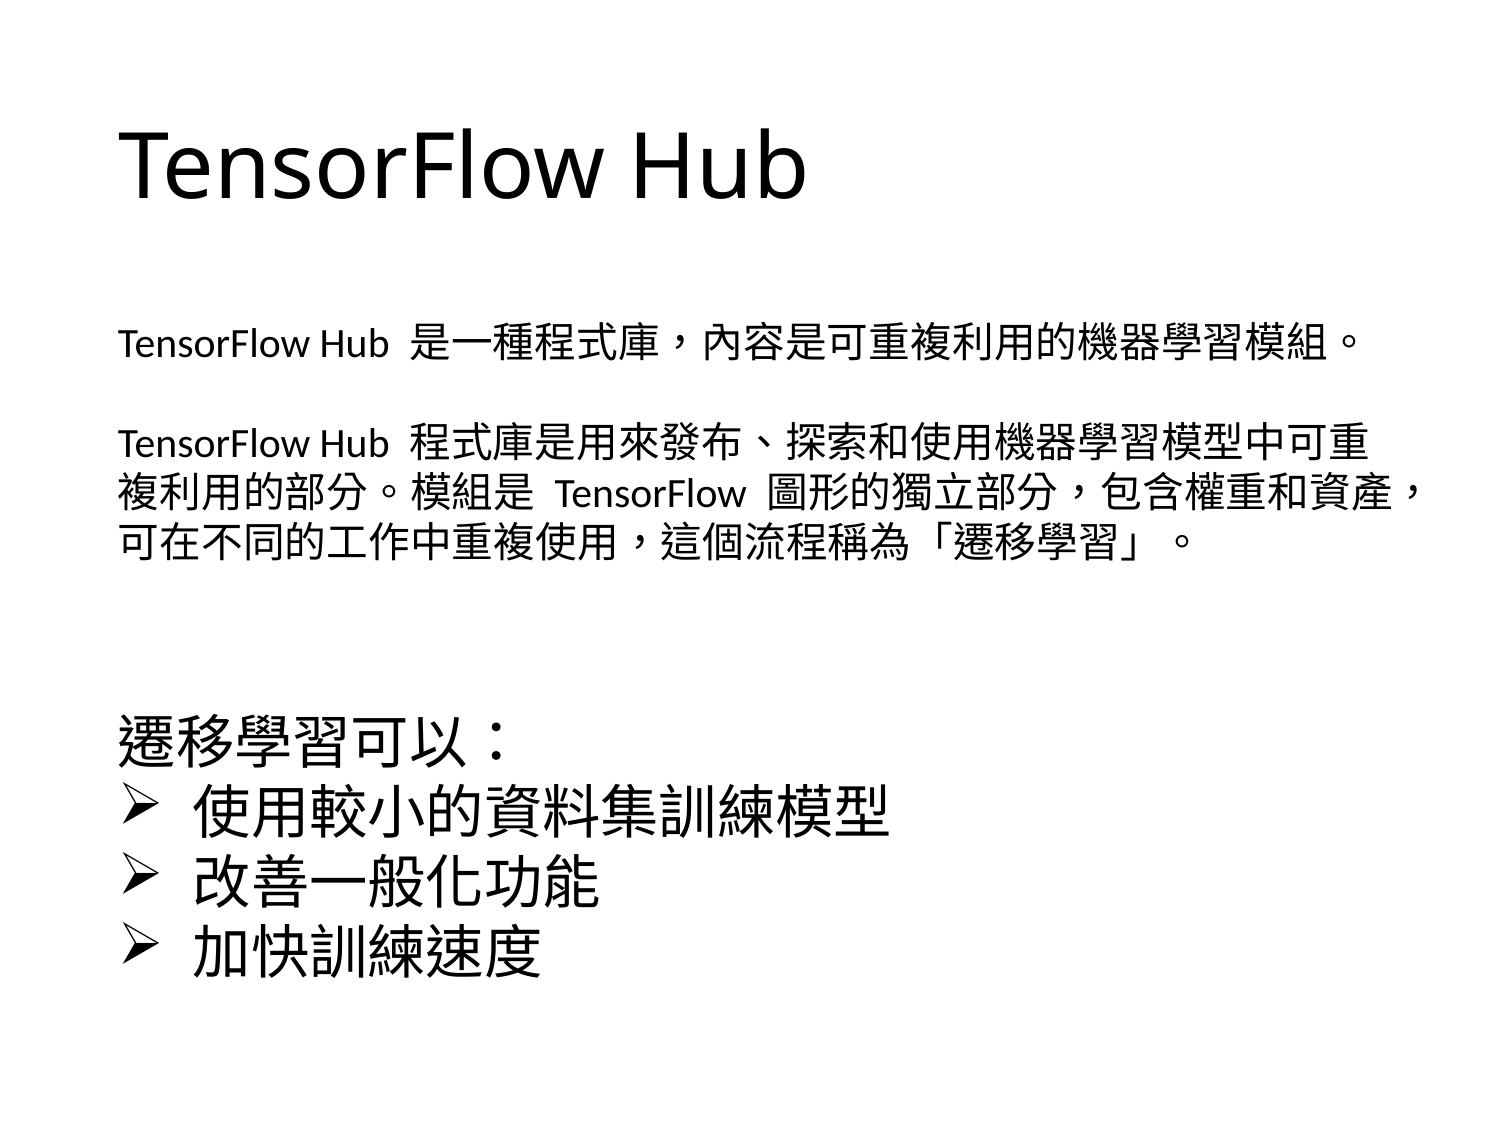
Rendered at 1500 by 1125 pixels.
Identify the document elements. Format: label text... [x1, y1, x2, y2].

title TensorFlow Hub [103, 59, 1397, 278]
text_box TensorFlow Hub 是一種程式庫，內容是可重複利用的機器學習模組。 TensorFlow Hub 程式庫是用來發布、探索和使用機器學習模型中可重複利用的部分。模組是 TensorFlow 圖形的獨立部分，包含權重和資產，可在不同的工作中重複使用，這個流程稱為「遷移學習」。 遷移學習可以： 使用較小的資料集訓練模型 改善一般化功能 加快訓練速度 [103, 308, 1421, 993]
